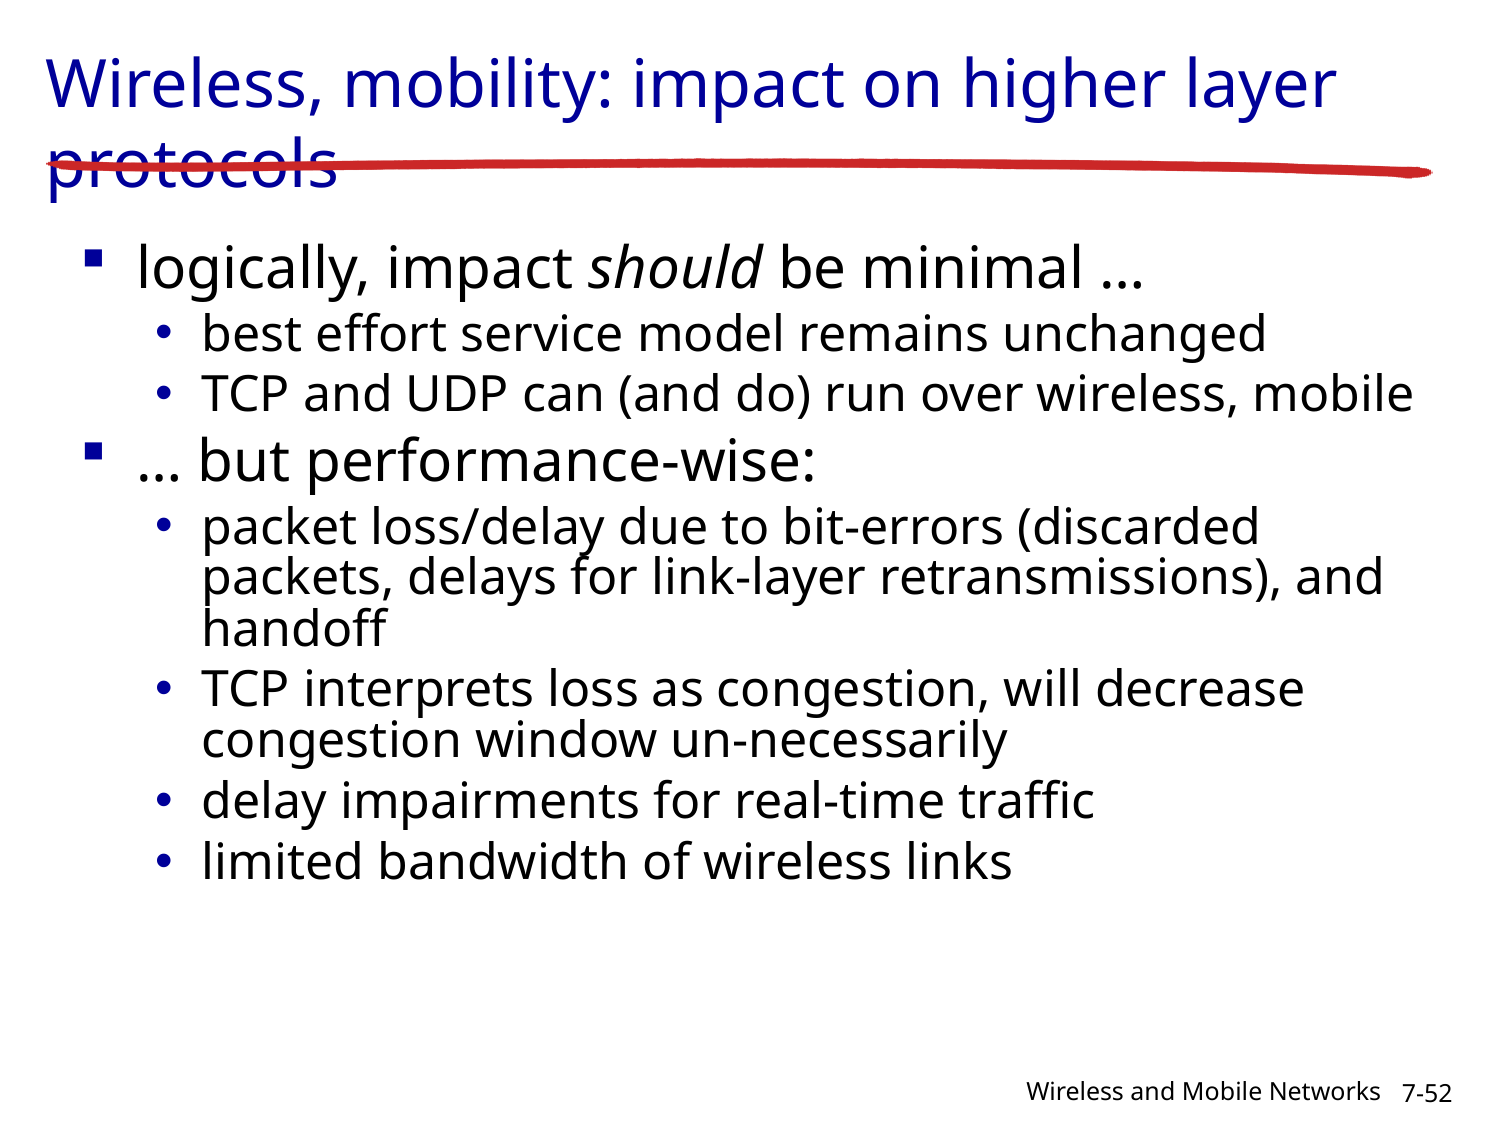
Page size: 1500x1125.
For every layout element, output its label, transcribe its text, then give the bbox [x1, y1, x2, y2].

picture [40, 153, 1449, 184]
title Wireless, mobility: impact on higher layer protocols [30, 26, 1486, 215]
slide_number 7-52 [1387, 1069, 1500, 1115]
footer Wireless and Mobile Networks [960, 1067, 1404, 1110]
list logically, impact should be minimal … best effort service model remains unchanged TCP and UDP can (and do) run over wireless, mobile … but performance-wise: packet loss/delay due to bit-errors (discarded packets, delays for link-layer retransmissions), and handoff TCP interprets loss as congestion, will decrease congestion window un-necessarily delay impairments for real-time traffic limited bandwidth of wireless links [65, 233, 1432, 996]
